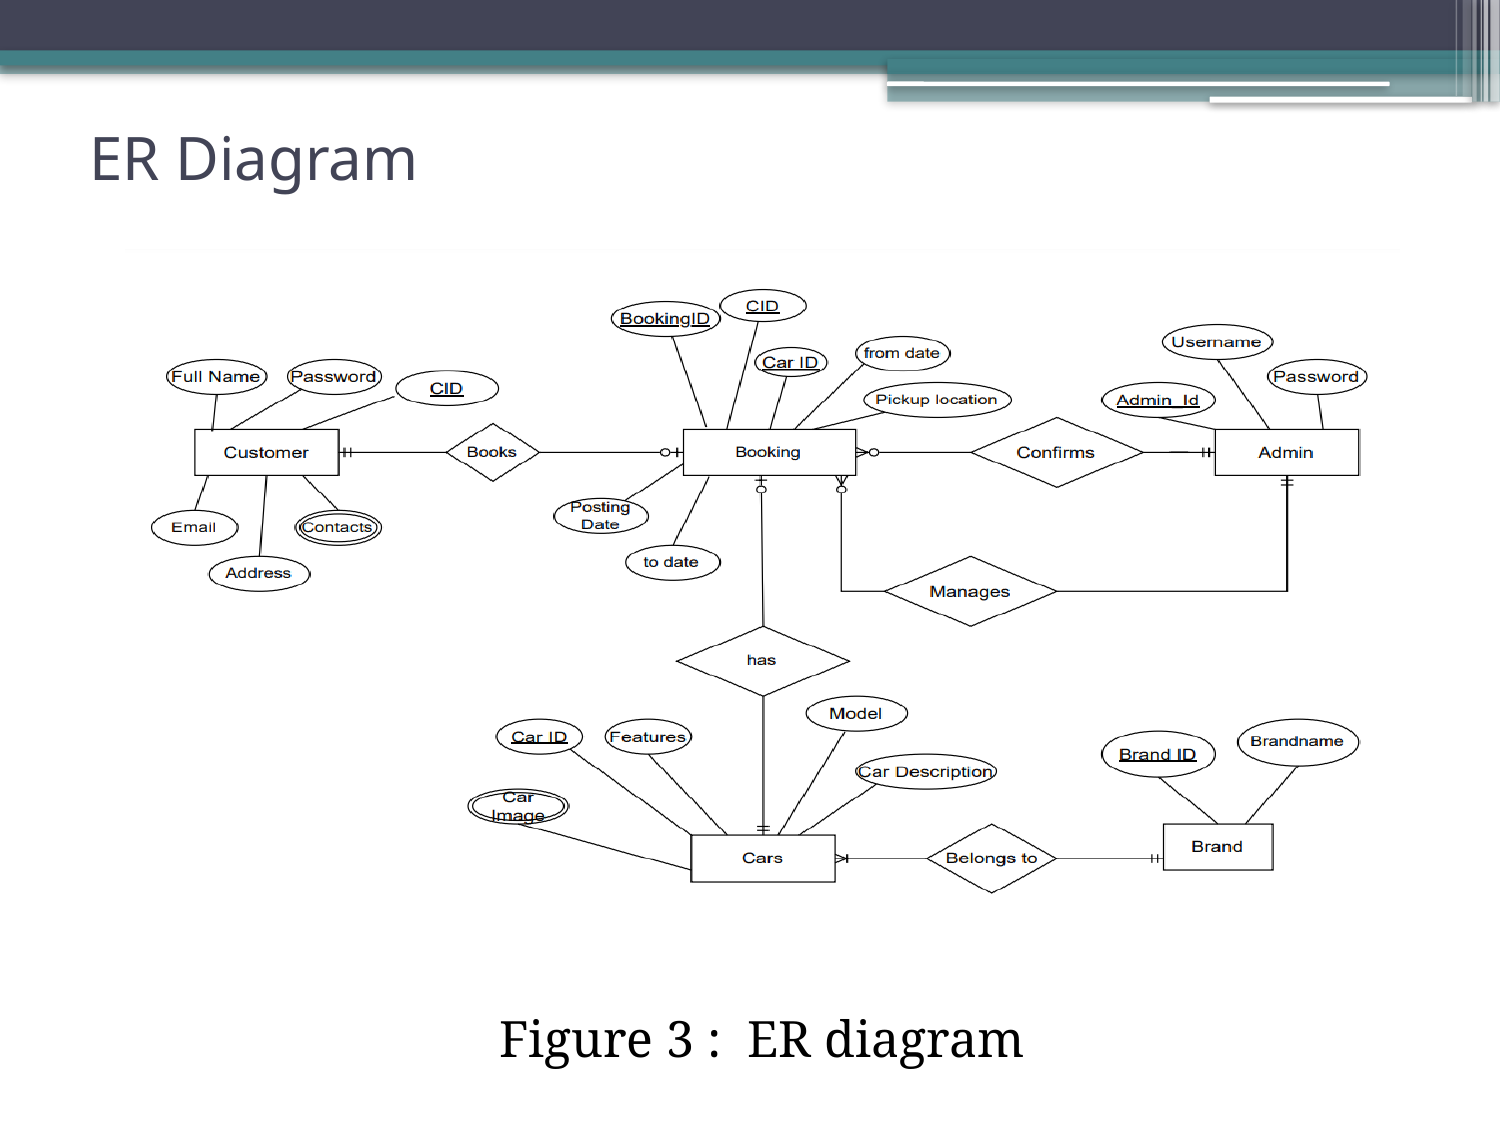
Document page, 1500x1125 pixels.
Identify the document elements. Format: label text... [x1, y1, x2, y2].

title ER Diagram [75, 112, 1425, 200]
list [124, 249, 1401, 951]
text_box Figure 3 : ER diagram [484, 999, 1040, 1075]
